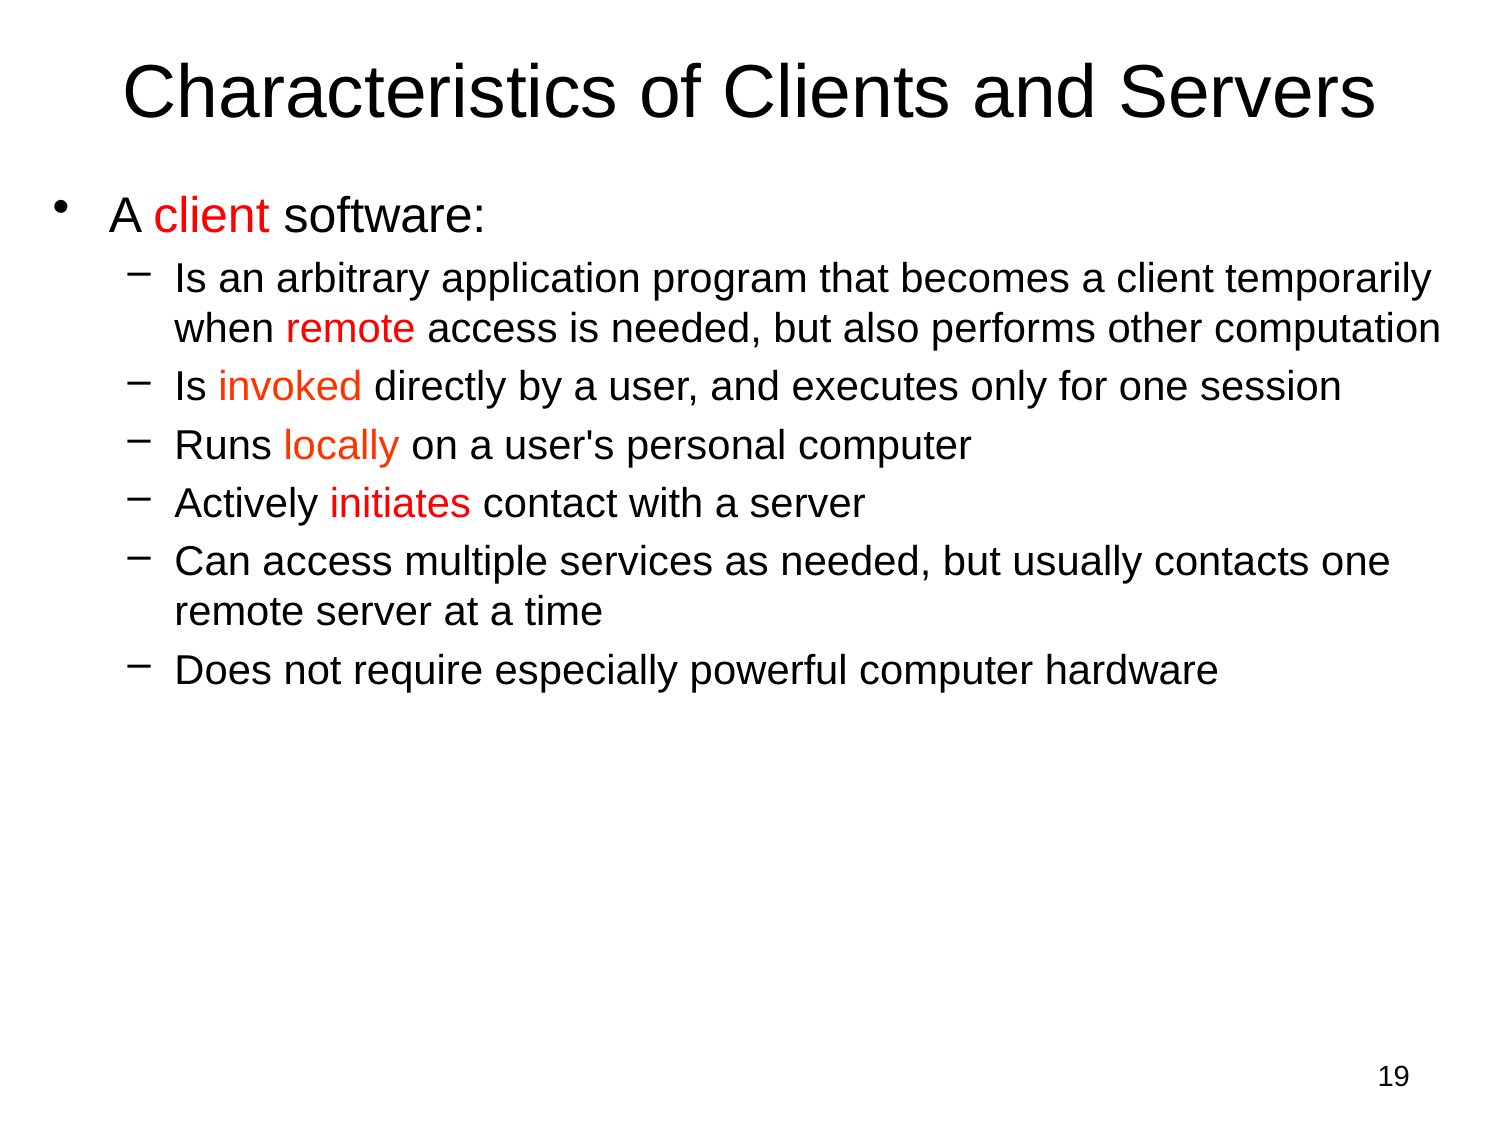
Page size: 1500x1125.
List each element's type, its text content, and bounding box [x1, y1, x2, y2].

list A client software: Is an arbitrary application program that becomes a client temporarily when remote access is needed, but also performs other computation Is invoked directly by a user, and executes only for one session Runs locally on a user's personal computer Actively initiates contact with a server Can access multiple services as needed, but usually contacts one remote server at a time Does not require especially powerful computer hardware [37, 174, 1463, 1038]
slide_number 19 [1224, 1049, 1426, 1103]
title Characteristics of Clients and Servers [37, 0, 1463, 174]
